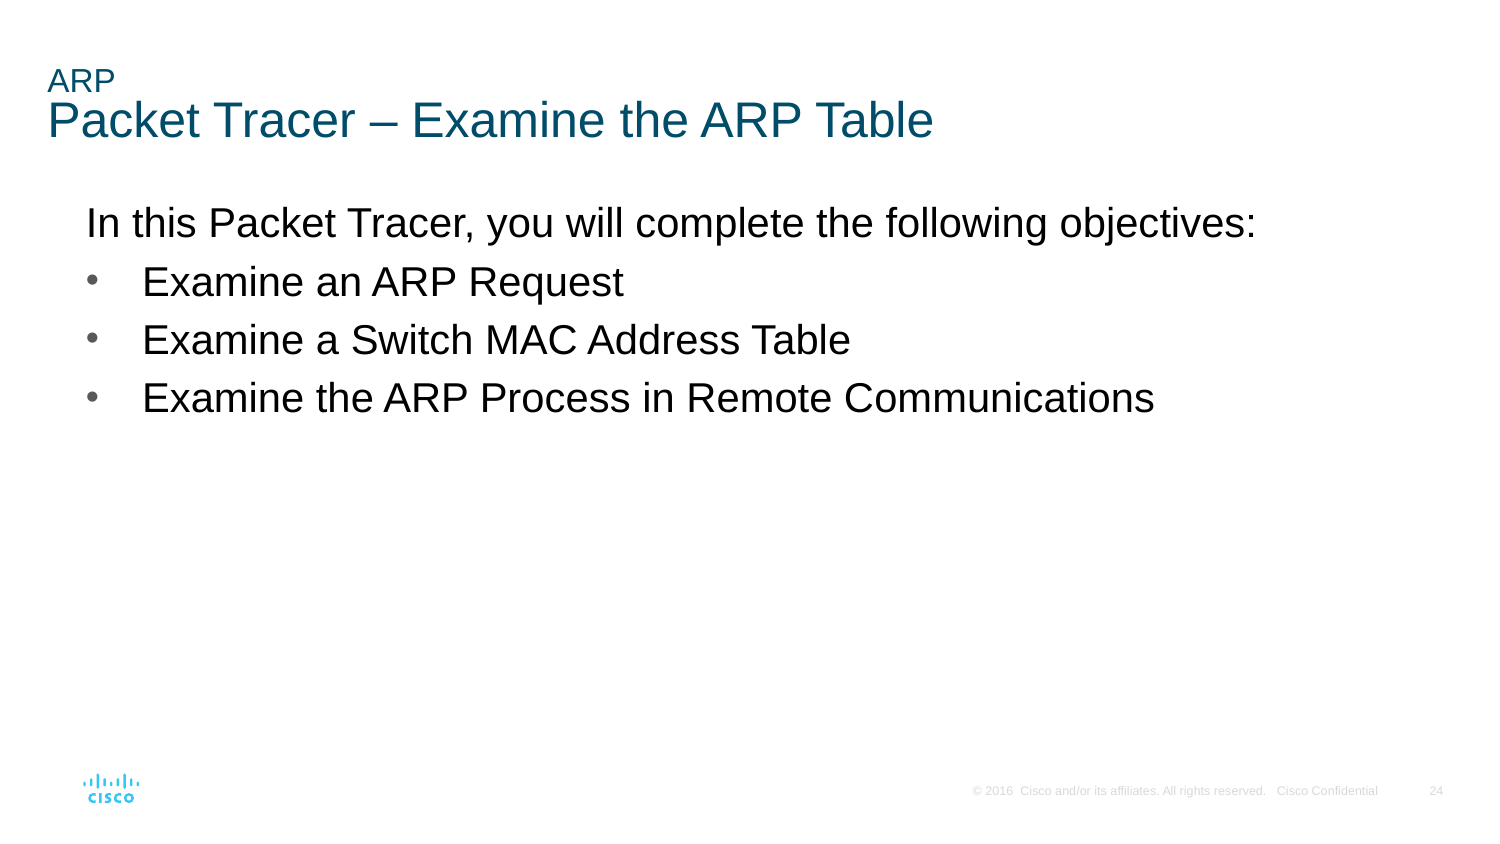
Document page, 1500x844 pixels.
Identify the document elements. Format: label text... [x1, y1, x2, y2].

title ARP Packet Tracer – Examine the ARP Table [32, 46, 1500, 167]
list In this Packet Tracer, you will complete the following objectives: Examine an ARP Request Examine a Switch MAC Address Table Examine the ARP Process in Remote Communications [70, 188, 1430, 693]
